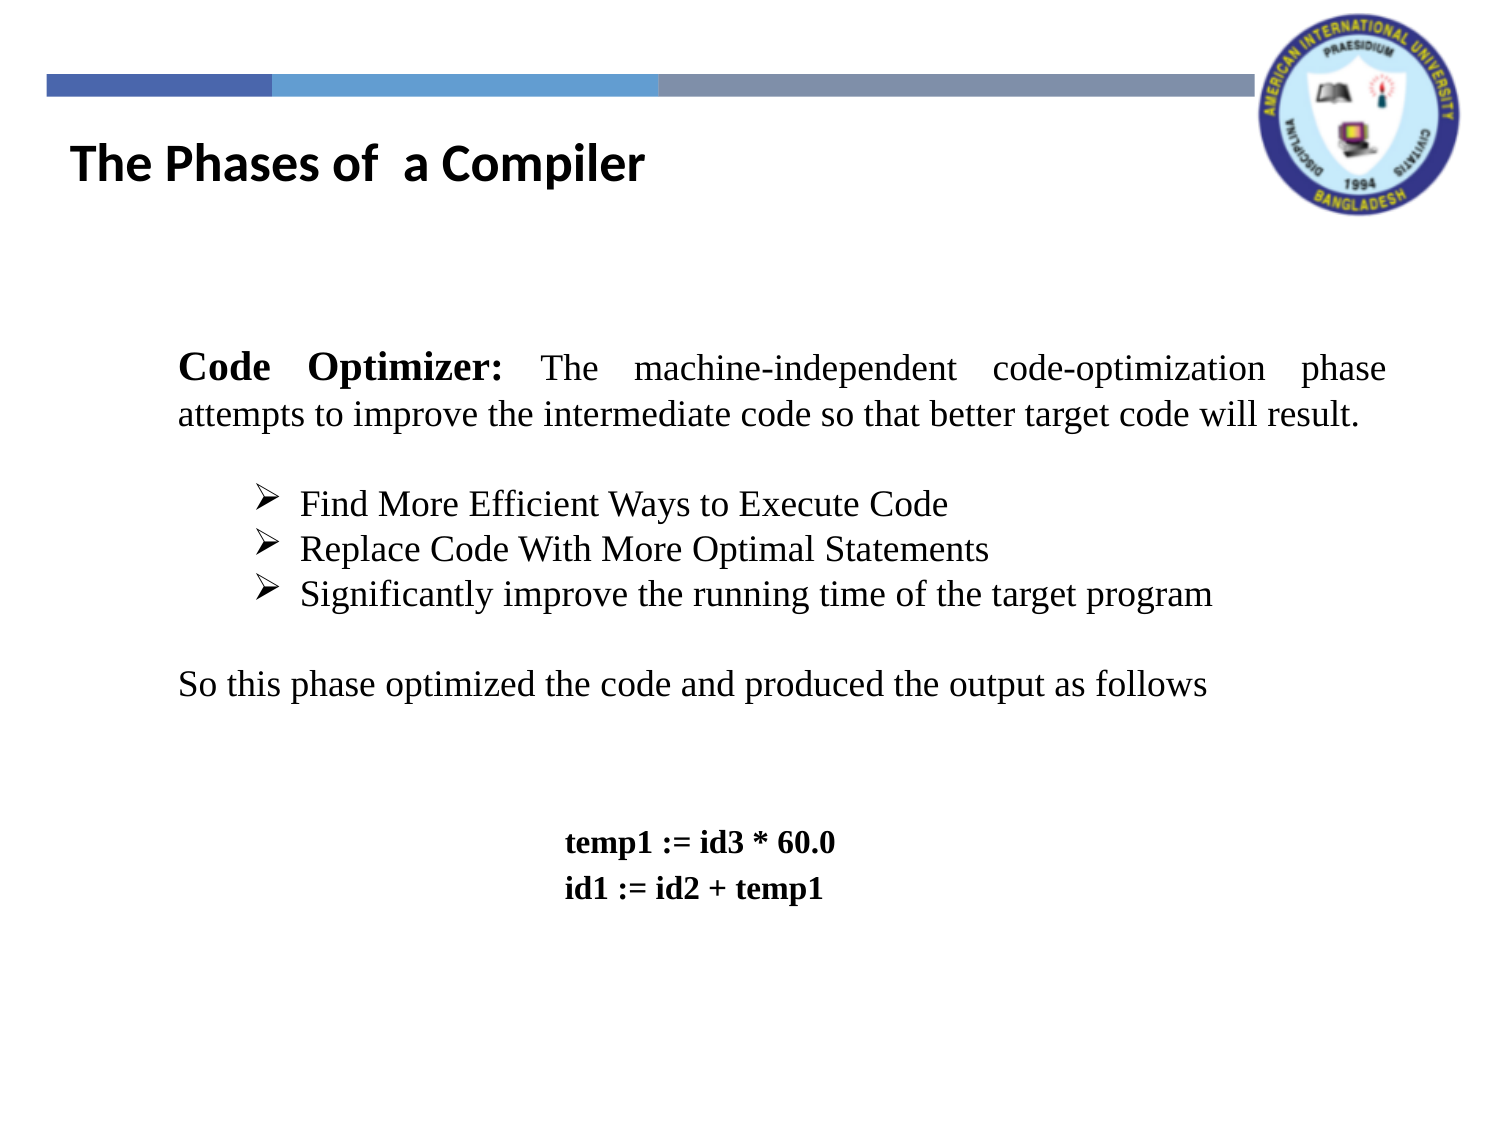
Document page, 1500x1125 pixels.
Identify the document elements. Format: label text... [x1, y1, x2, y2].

picture [1254, 9, 1465, 221]
text_box temp1 := id3 * 60.0 id1 := id2 + temp1 [549, 813, 1100, 913]
text_box Code Optimizer: The machine-independent code-optimization phase attempts to improve the intermediate code so that better target code will result. Find More Efficient Ways to Execute Code Replace Code With More Optimal Statements Significantly improve the running time of the target program So this phase optimized the code and produced the output as follows [163, 281, 1403, 892]
text_box The Phases of a Compiler [55, 119, 1129, 201]
